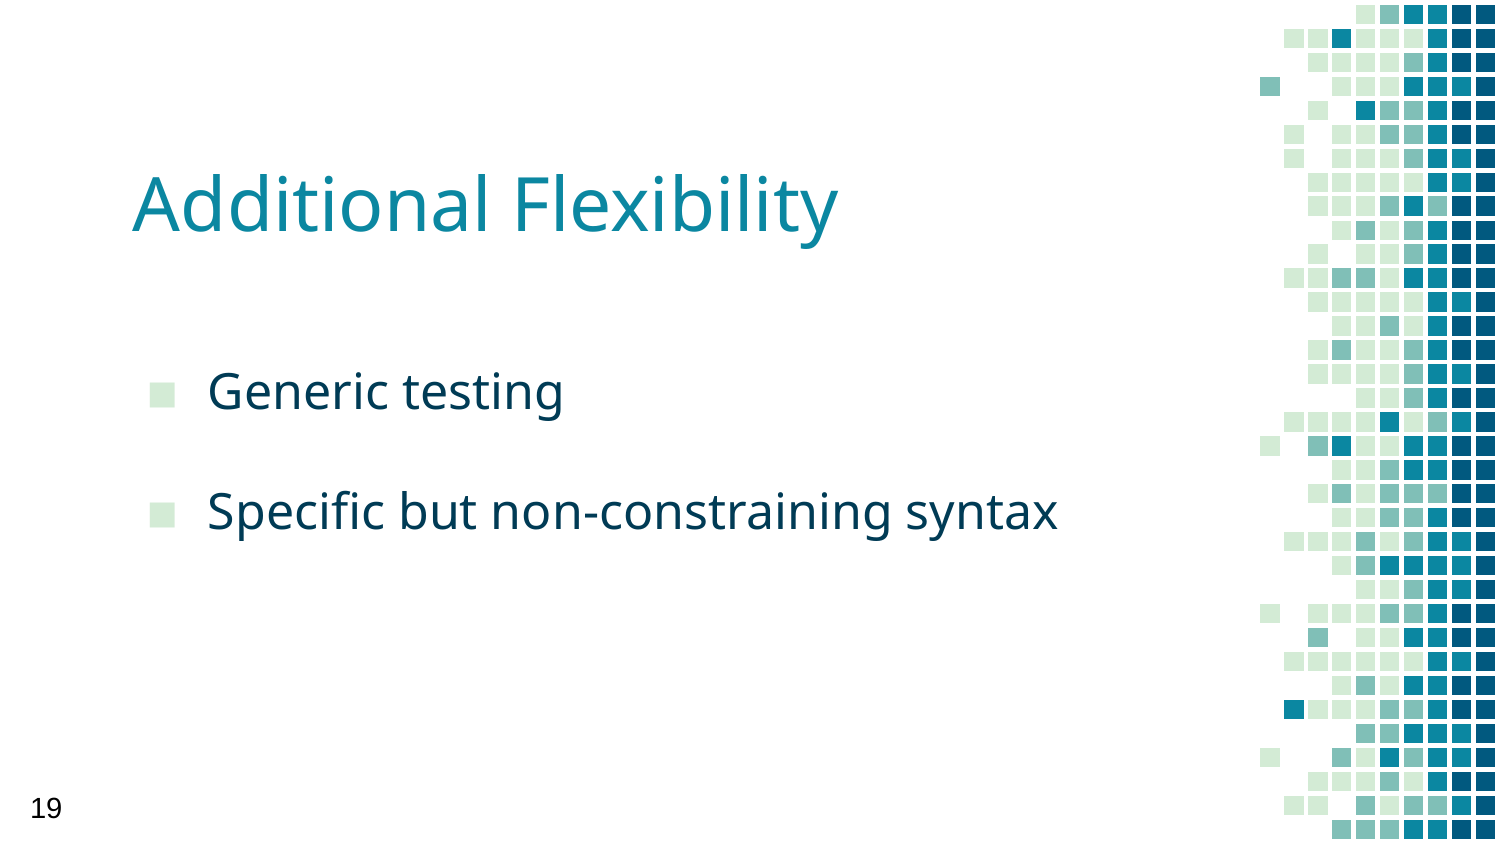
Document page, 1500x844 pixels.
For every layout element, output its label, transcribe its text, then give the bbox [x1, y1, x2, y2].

title Additional Flexibility [117, 121, 1227, 262]
list Generic testing Specific but non-constraining syntax [117, 284, 1227, 774]
slide_number ‹#› [15, 774, 105, 839]
